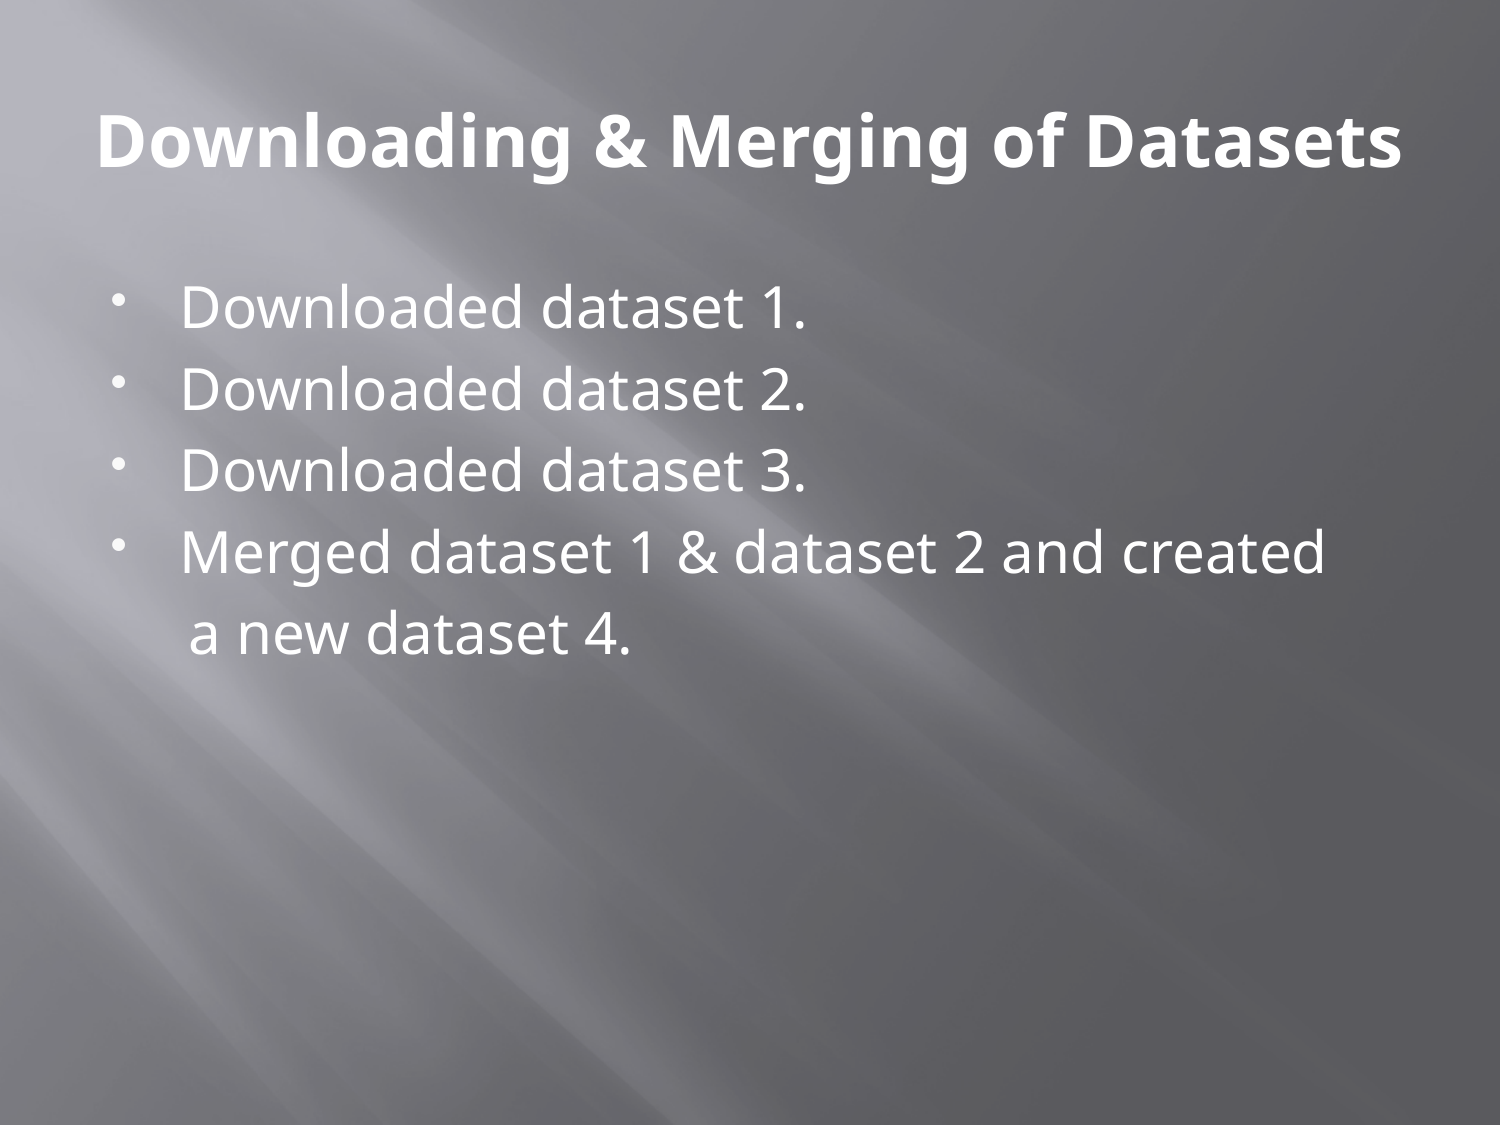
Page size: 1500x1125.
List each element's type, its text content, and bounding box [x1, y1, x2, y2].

title Downloading & Merging of Datasets [75, 45, 1425, 233]
list Downloaded dataset 1. Downloaded dataset 2. Downloaded dataset 3. Merged dataset 1 & dataset 2 and created a new dataset 4. [75, 262, 1425, 1035]
